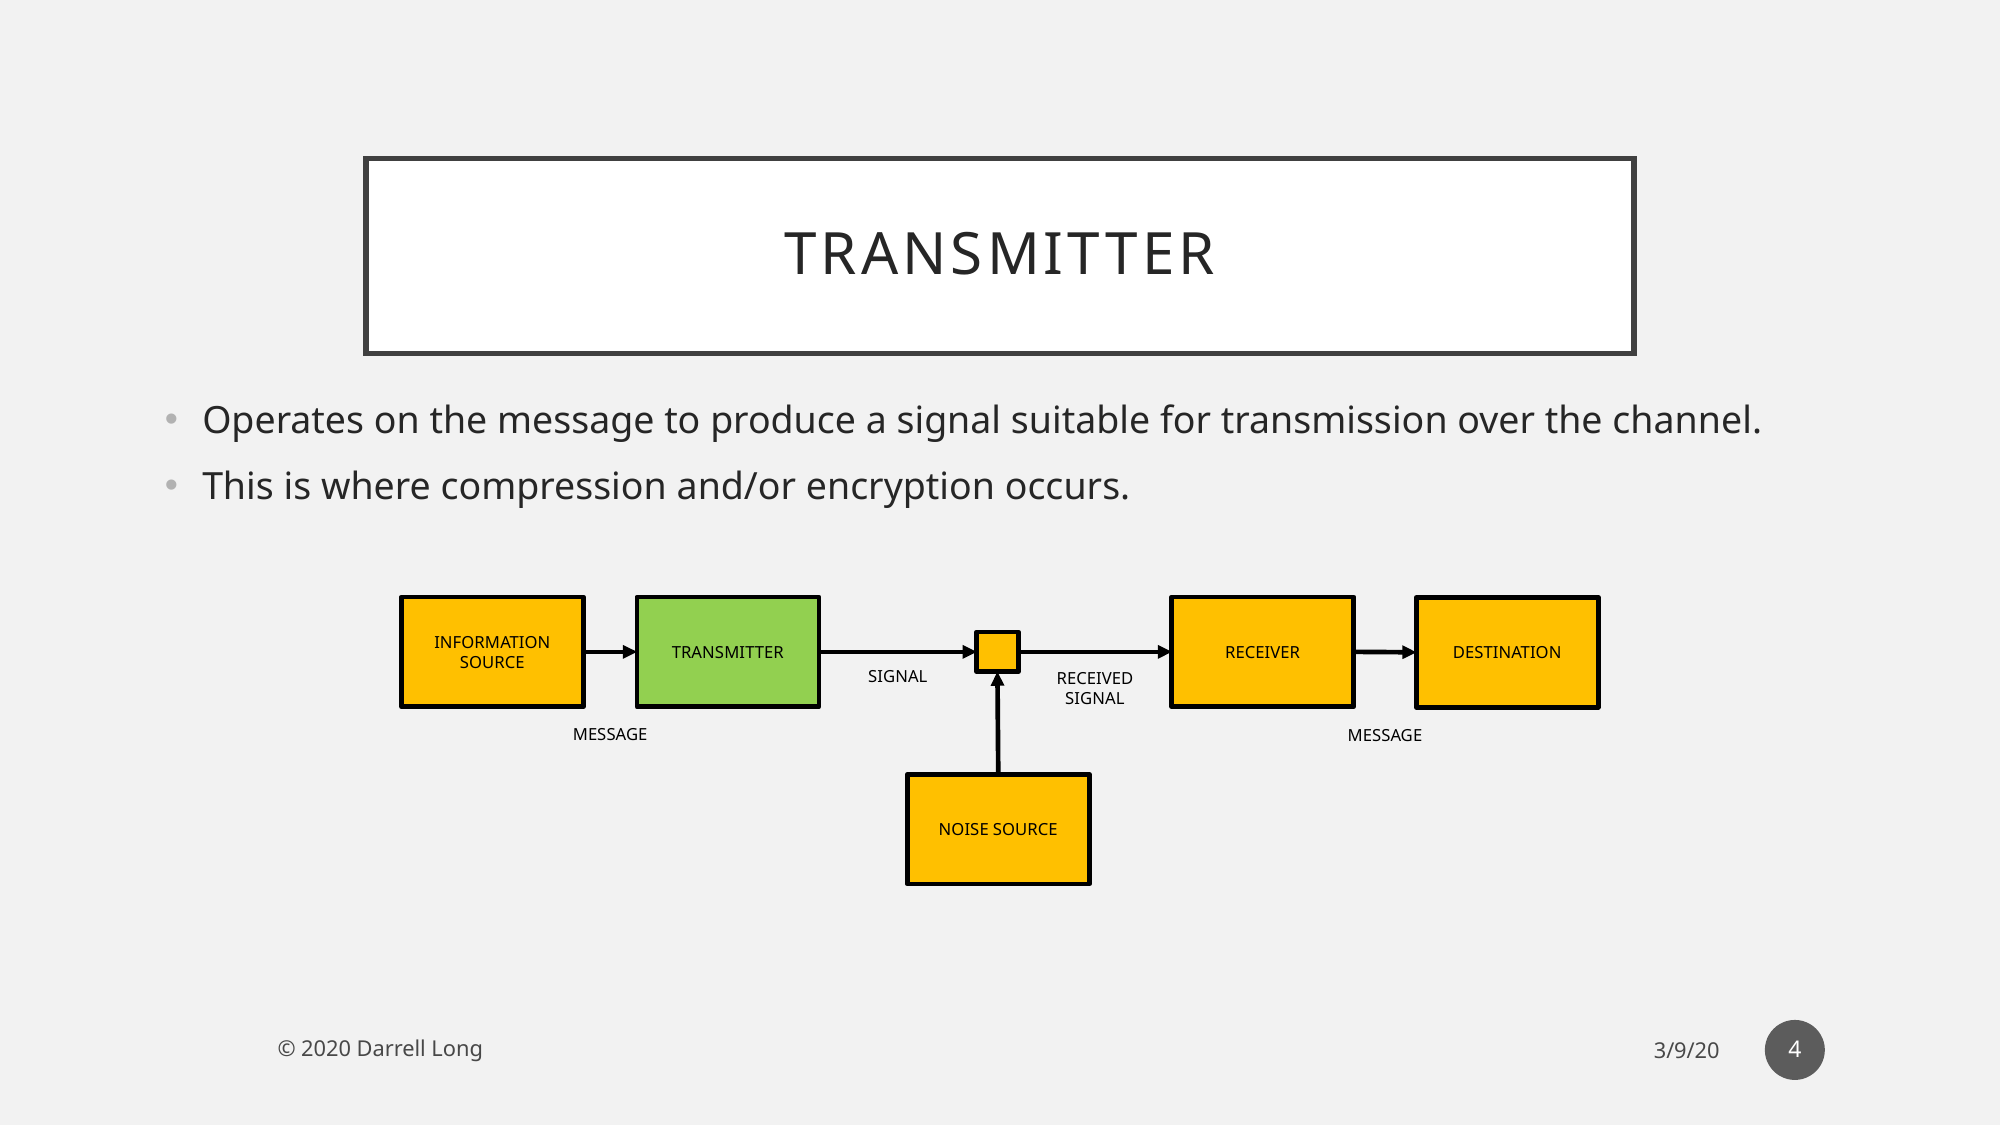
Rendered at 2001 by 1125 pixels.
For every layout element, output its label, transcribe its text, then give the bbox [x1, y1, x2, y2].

footer © 2020 Darrell Long [262, 1023, 1231, 1076]
title TRANSMITTER [363, 156, 1637, 356]
list Operates on the message to produce a signal suitable for transmission over the channel. This is where compression and/or encryption occurs. [149, 388, 1850, 950]
slide_number 4 [1764, 1019, 1825, 1080]
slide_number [1283, 1023, 1735, 1077]
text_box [401, 596, 1599, 884]
